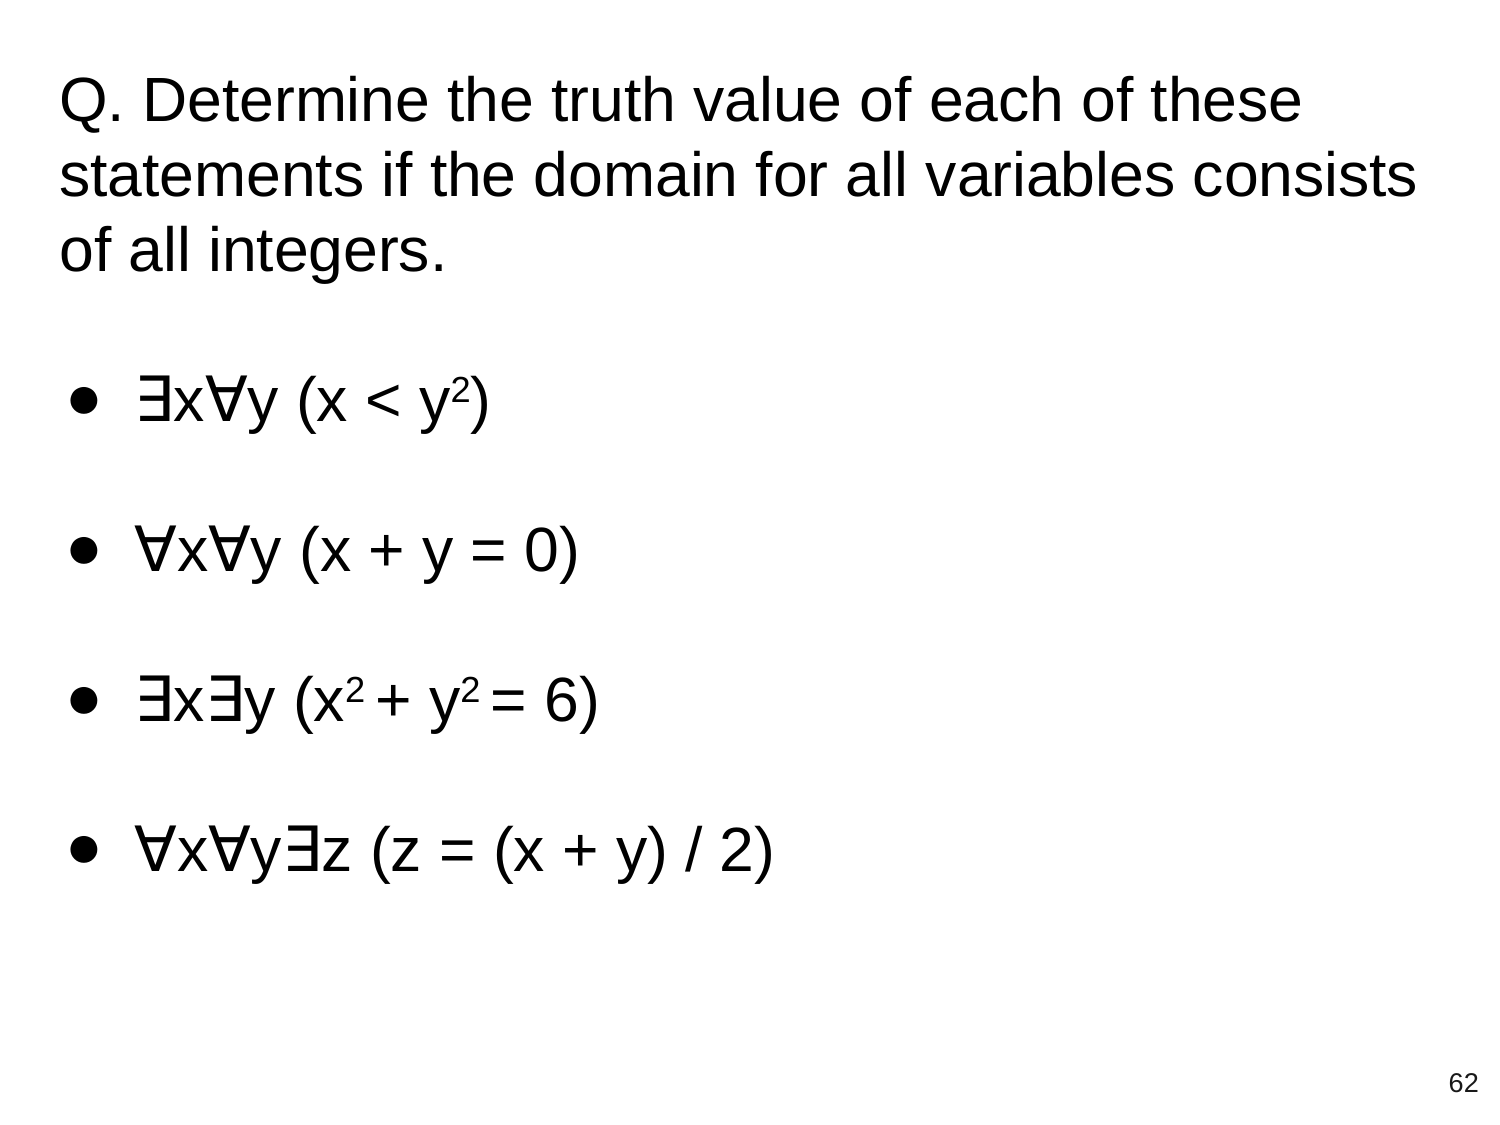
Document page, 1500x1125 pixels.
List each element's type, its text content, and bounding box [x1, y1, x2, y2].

text_box Q. Determine the truth value of each of these statements if the domain for all variables consists of all integers. ∃x∀y (x < y2) ∀x∀y (x + y = 0) ∃x∃y (x2 + y2 = 6) ∀x∀y∃z (z = (x + y) / 2) [44, 44, 1455, 1011]
slide_number ‹#› [1403, 1038, 1494, 1125]
